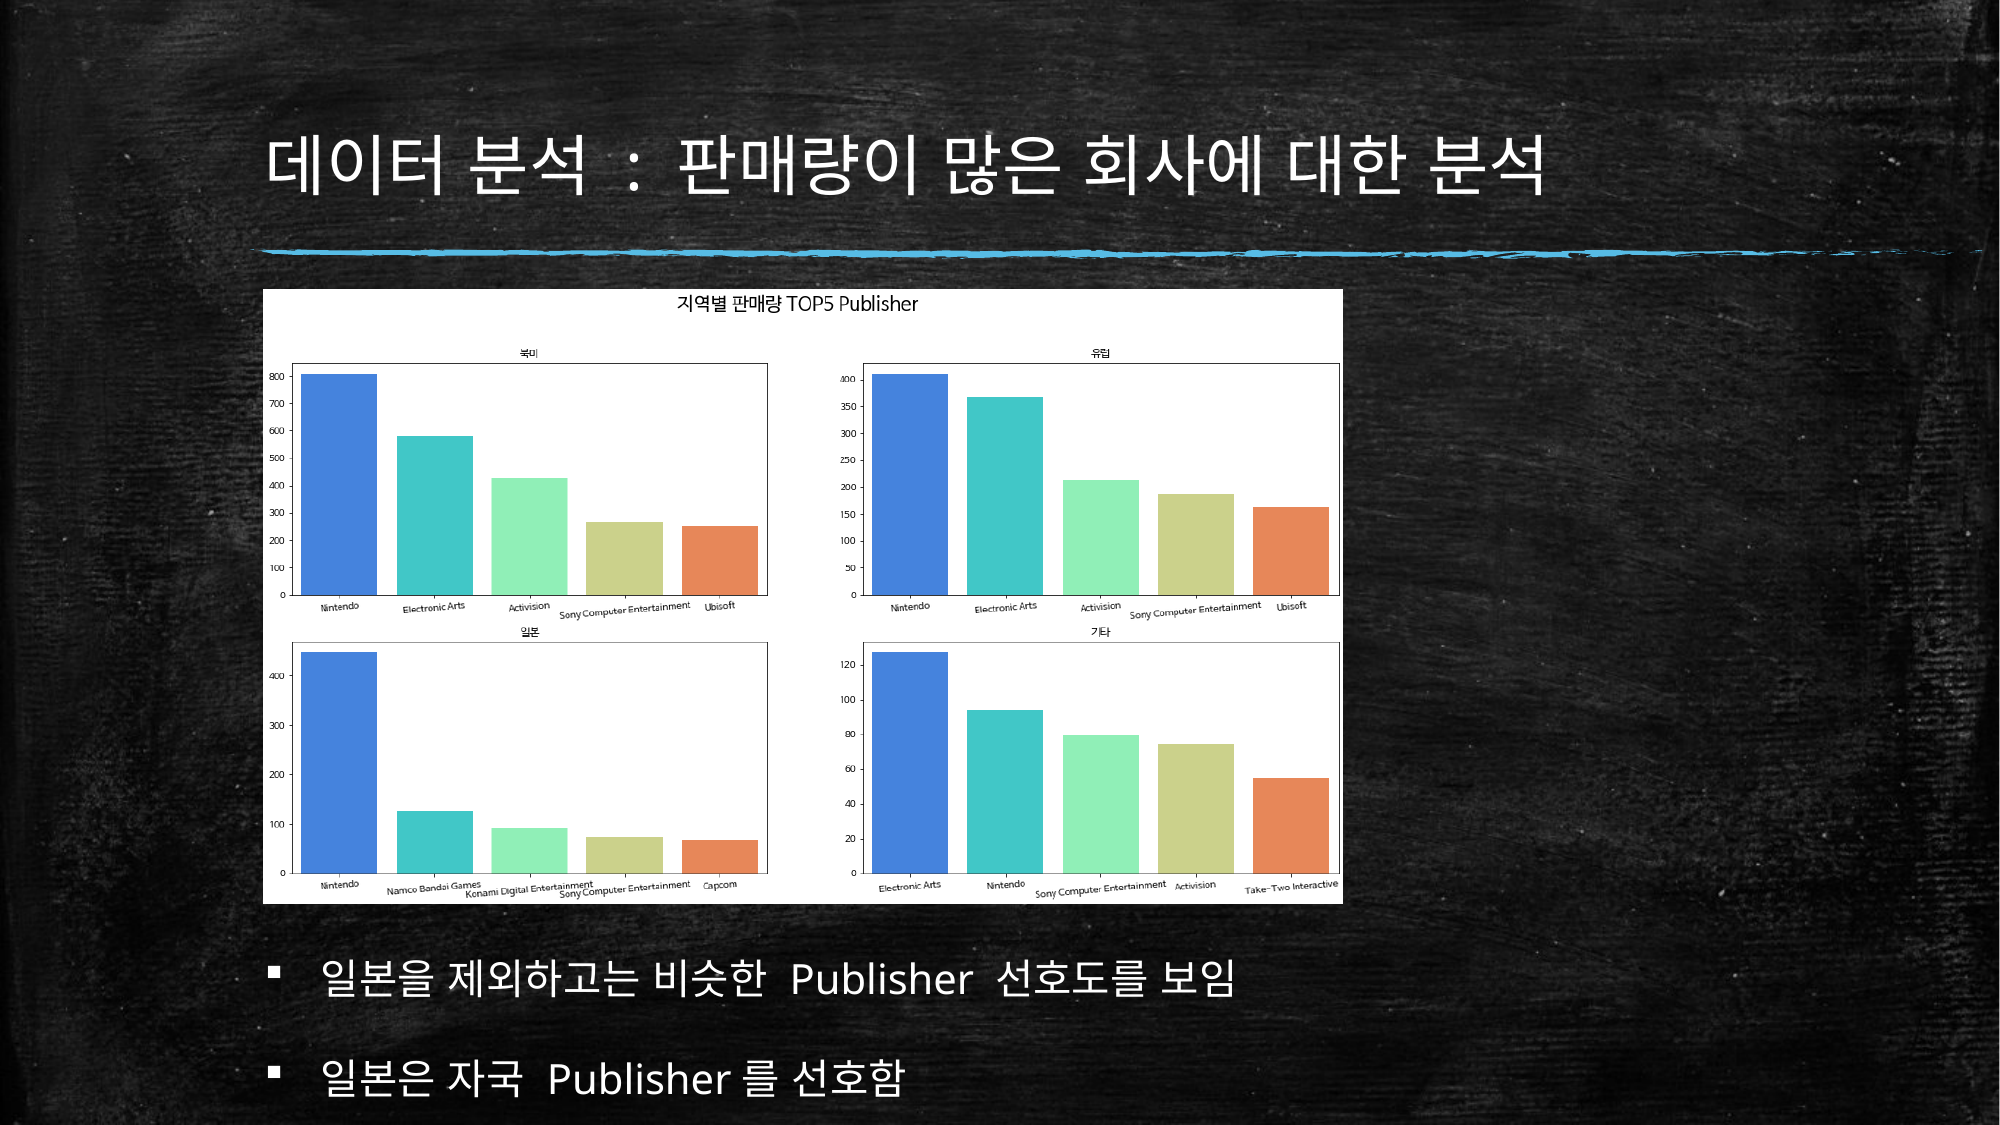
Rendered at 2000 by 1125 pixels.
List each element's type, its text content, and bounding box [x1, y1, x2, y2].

text_box 일본을 제외하고는 비슷한 Publisher 선호도를 보임 일본은 자국 Publisher를 선호함 [249, 895, 1620, 1110]
title 데이터 분석 : 판매량이 많은 회사에 대한 분석 [249, 45, 1750, 213]
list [263, 289, 1343, 904]
